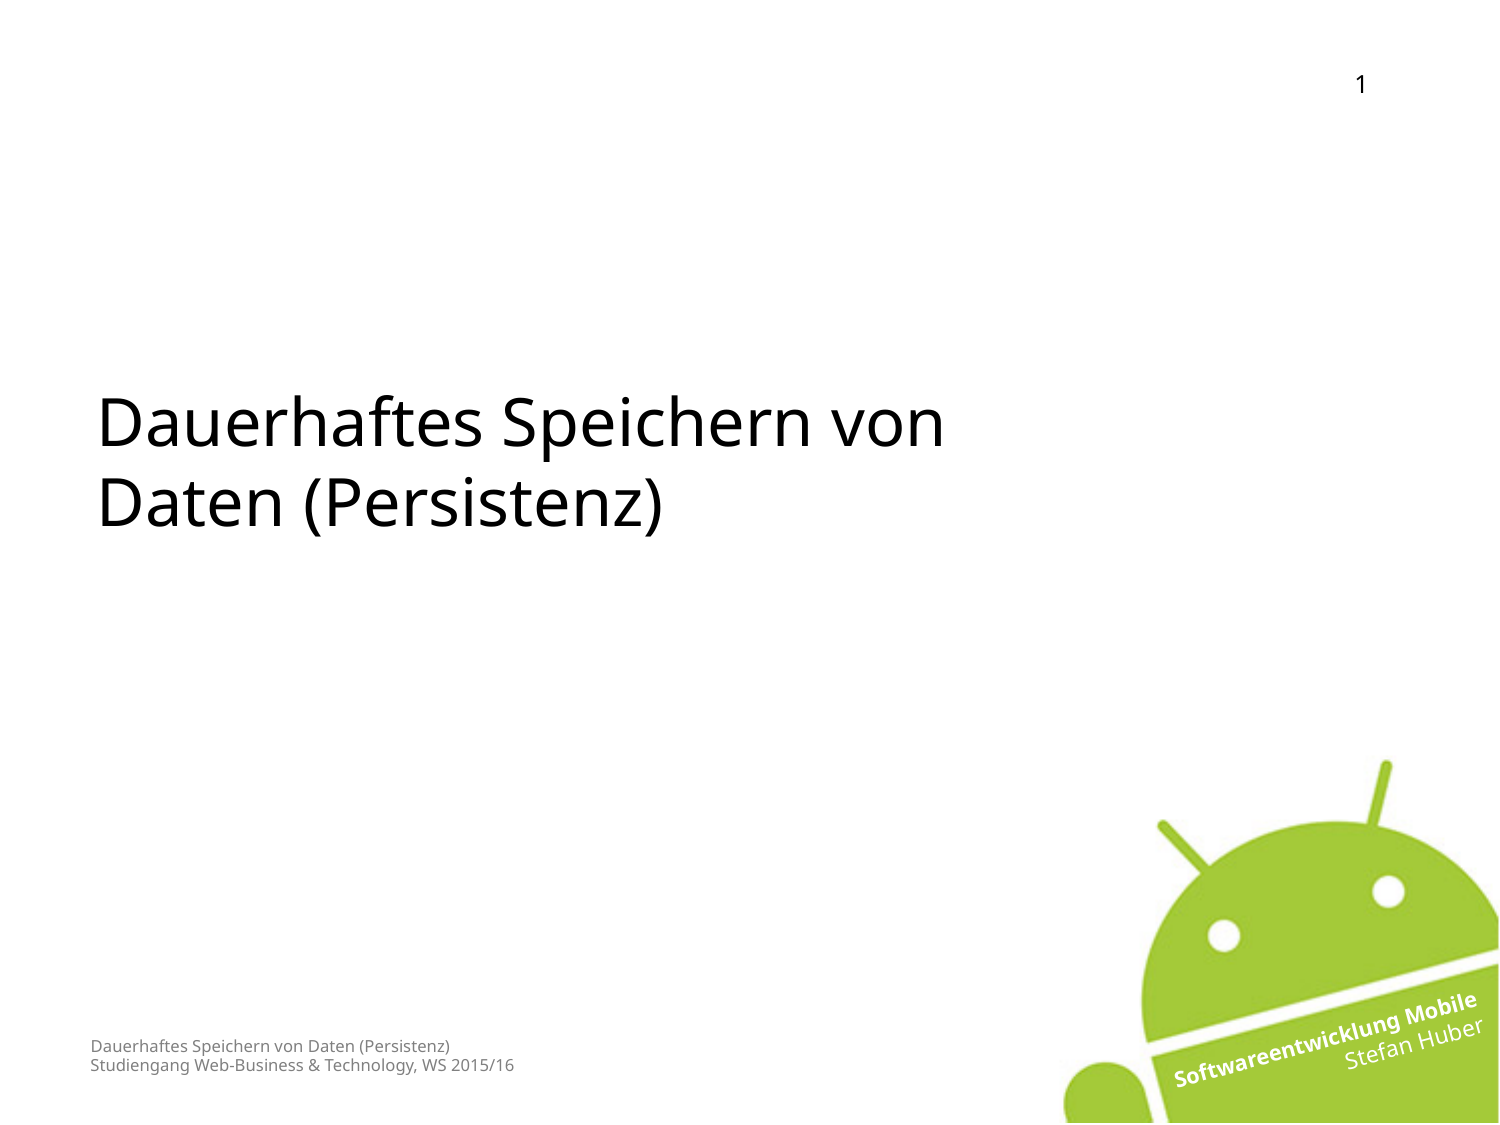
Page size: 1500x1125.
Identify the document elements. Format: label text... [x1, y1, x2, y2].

picture [1012, 725, 1500, 1123]
title Dauerhaftes Speichern von Daten (Persistenz) [81, 1025, 1113, 1066]
list Dauerhaftes Speichern von Daten (Persistenz) [87, 379, 1000, 638]
